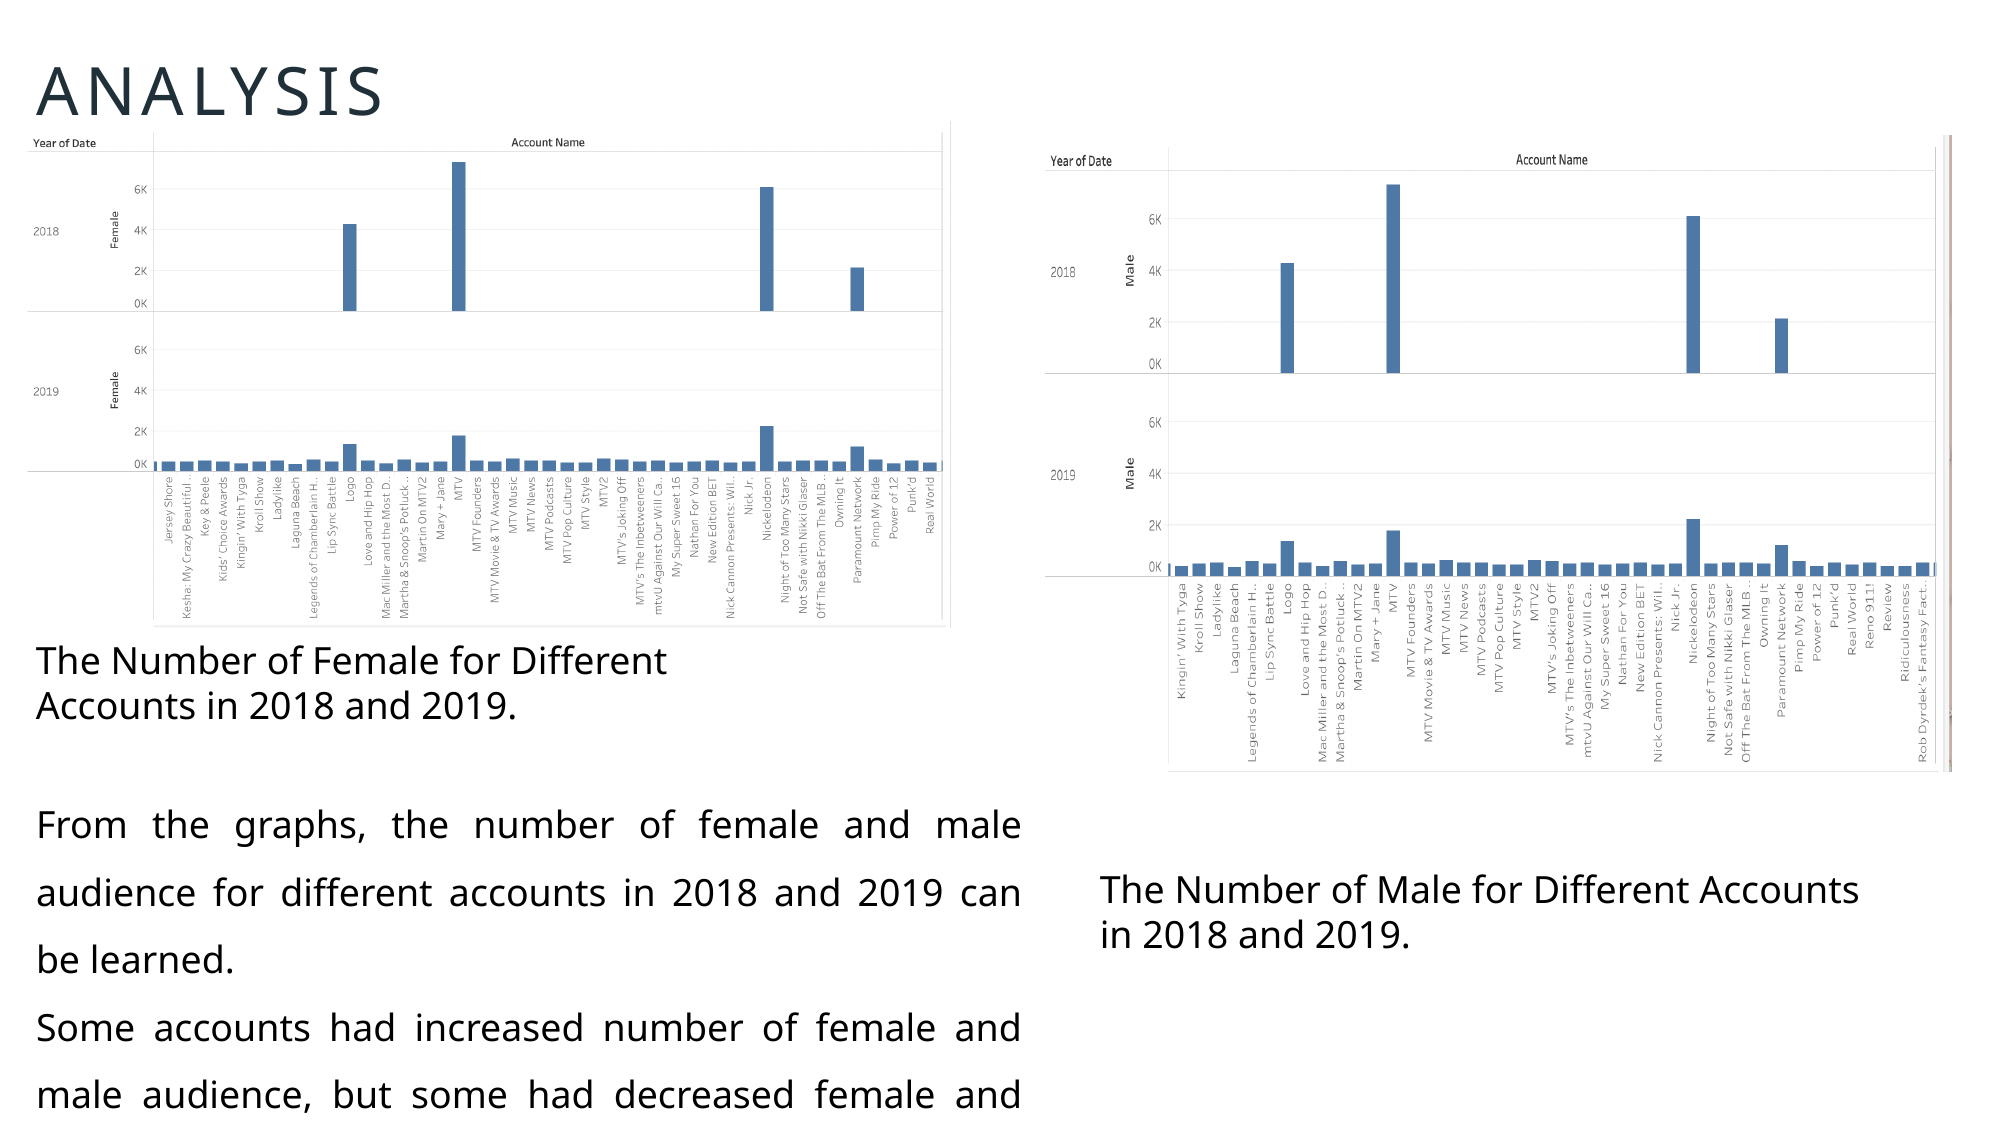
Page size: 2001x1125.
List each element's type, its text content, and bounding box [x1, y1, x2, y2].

text_box The Number of Female for Different Accounts in 2018 and 2019. [21, 629, 841, 735]
text_box From the graphs, the number of female and male audience for different accounts in 2018 and 2019 can be learned. Some accounts had increased number of female and male audience, but some had decreased female and male audience. [21, 771, 1038, 1125]
picture [1037, 135, 1952, 772]
title Analysis [21, 0, 963, 138]
text_box The Number of Male for Different Accounts in 2018 and 2019. [1085, 858, 1905, 964]
picture [21, 121, 951, 628]
